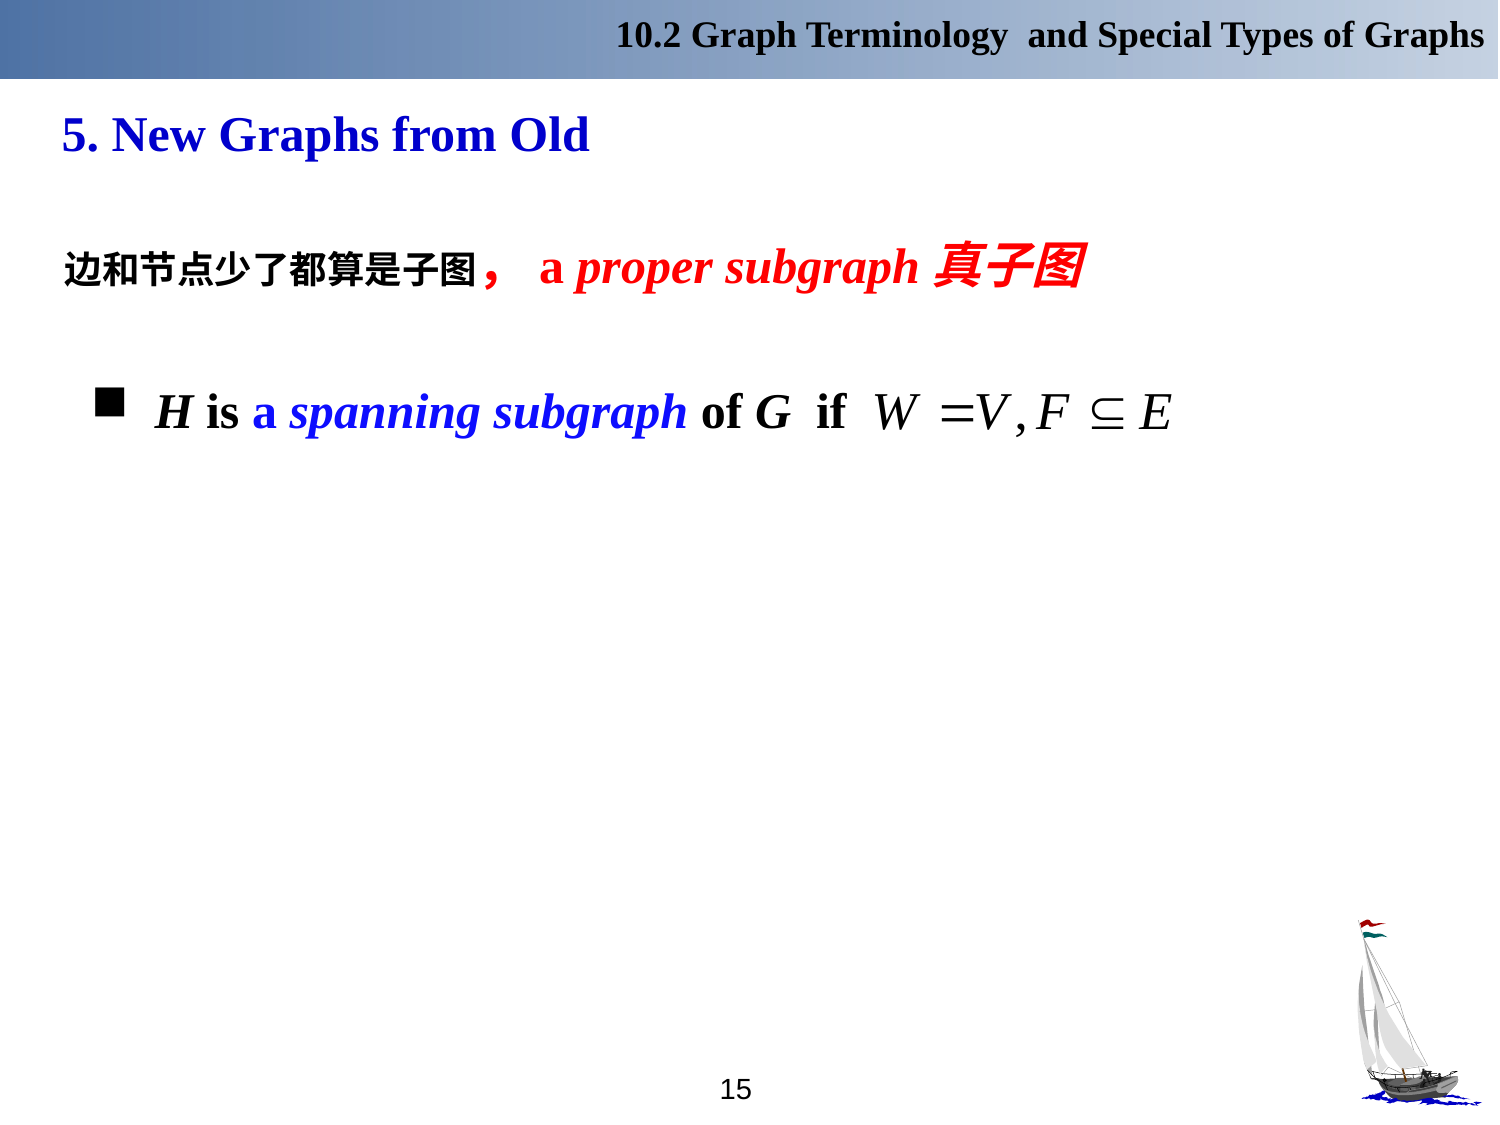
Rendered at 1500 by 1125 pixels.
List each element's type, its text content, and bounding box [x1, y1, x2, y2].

slide_number 15 [666, 1049, 768, 1125]
picture [0, 0, 1500, 79]
text_box 边和节点少了都算是子图，a proper subgraph真子图 [49, 226, 1500, 301]
text_box 10.2 Graph Terminology and Special Types of Graphs [596, 2, 1500, 63]
text_box 5. New Graphs from Old [46, 93, 1063, 169]
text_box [76, 371, 1259, 452]
